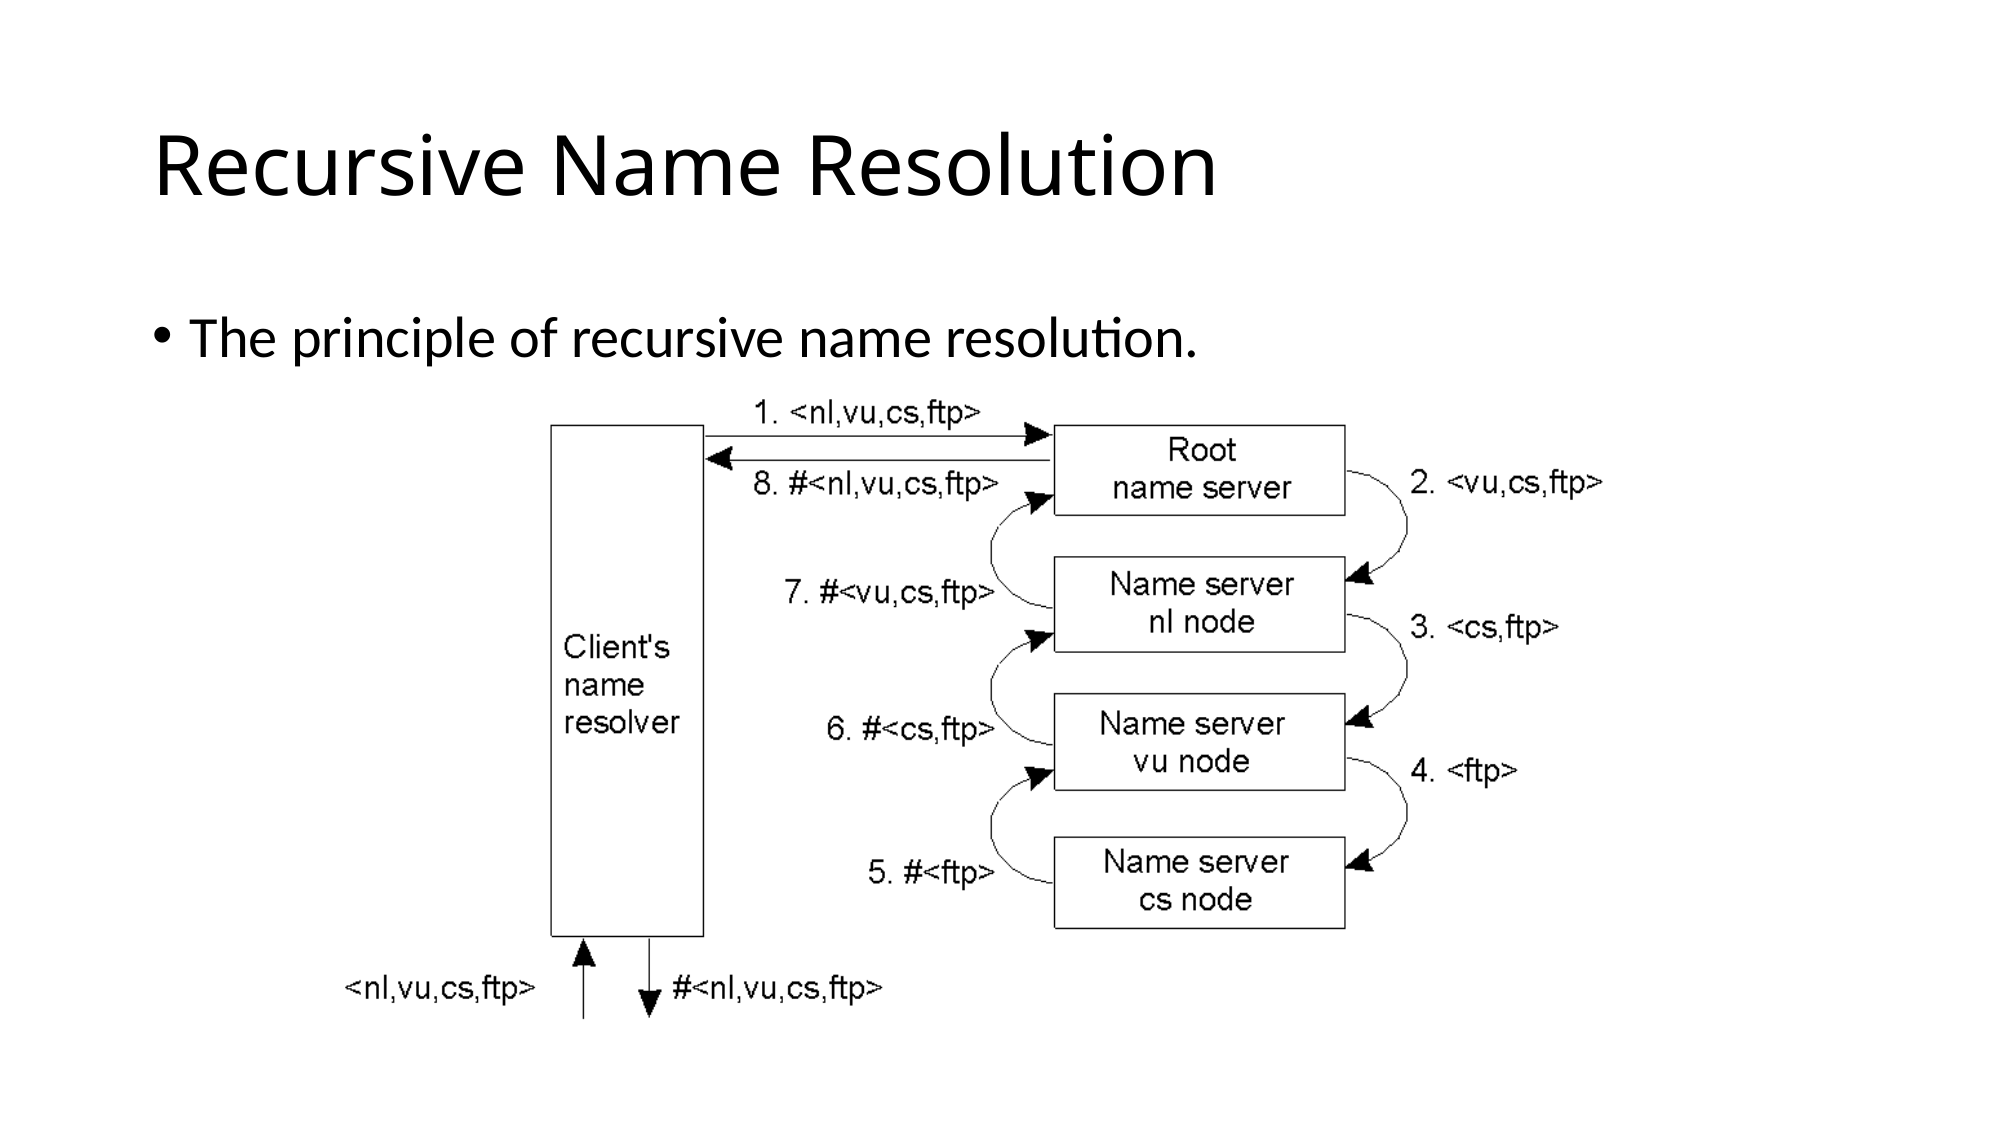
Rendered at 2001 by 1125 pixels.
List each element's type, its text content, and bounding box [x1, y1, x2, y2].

picture [318, 375, 1625, 1036]
list The principle of recursive name resolution. [137, 299, 1863, 1014]
title Recursive Name Resolution [137, 59, 1863, 278]
